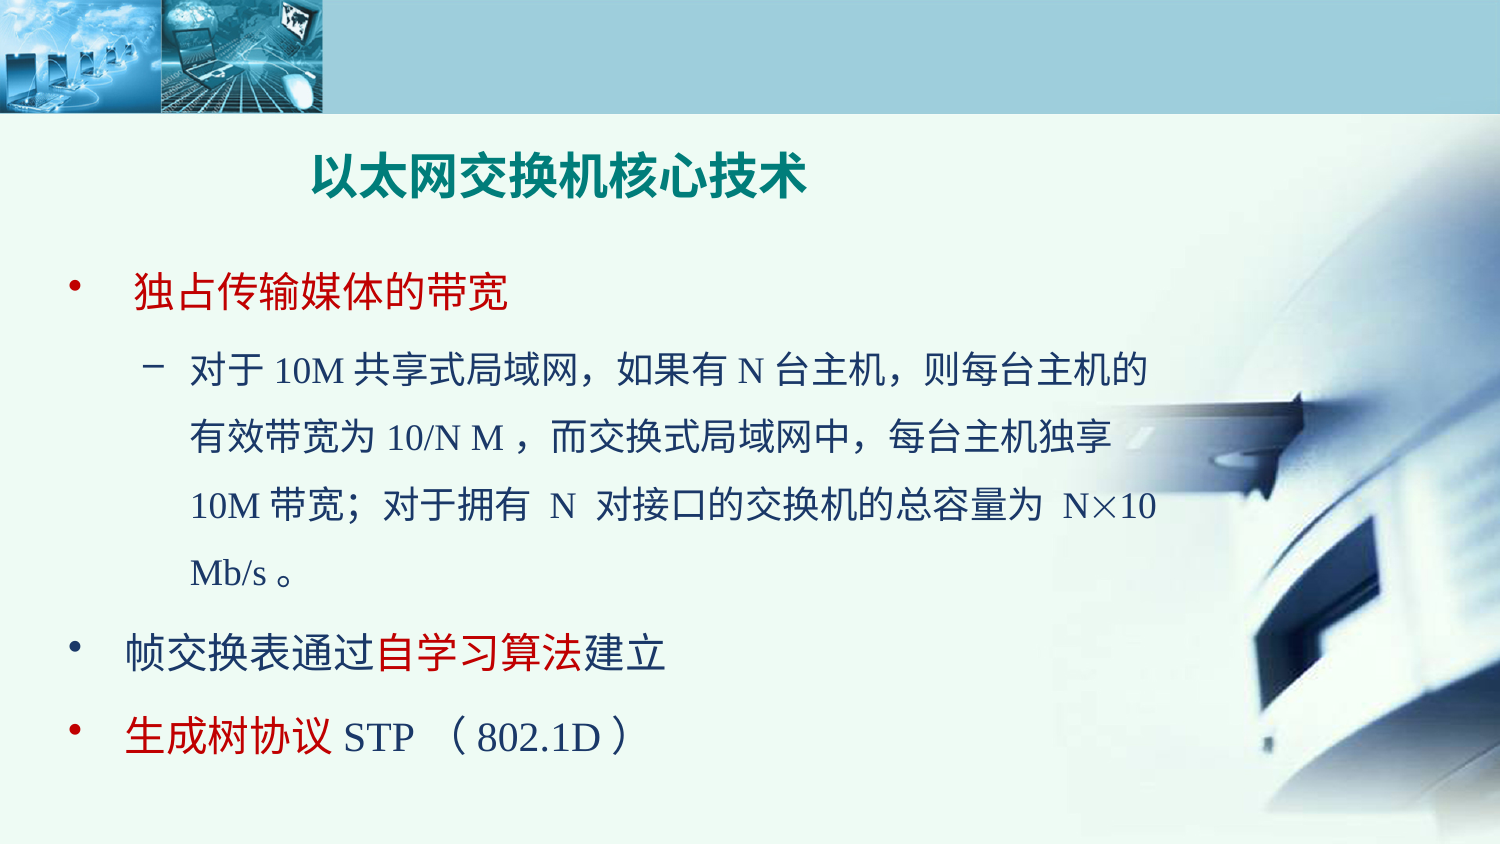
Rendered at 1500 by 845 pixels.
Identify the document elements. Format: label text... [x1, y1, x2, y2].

title 以太网交换机核心技术 [64, 126, 1065, 213]
picture [0, 0, 1500, 844]
list 独占传输媒体的带宽 对于10M共享式局域网，如果有N台主机，则每台主机的有效带宽为10/N M，而交换式局域网中，每台主机独享10M带宽；对于拥有 N 对接口的交换机的总容量为 N10 Mb/s。 帧交换表通过自学习算法建立 生成树协议STP（802.1D） [52, 232, 1200, 766]
